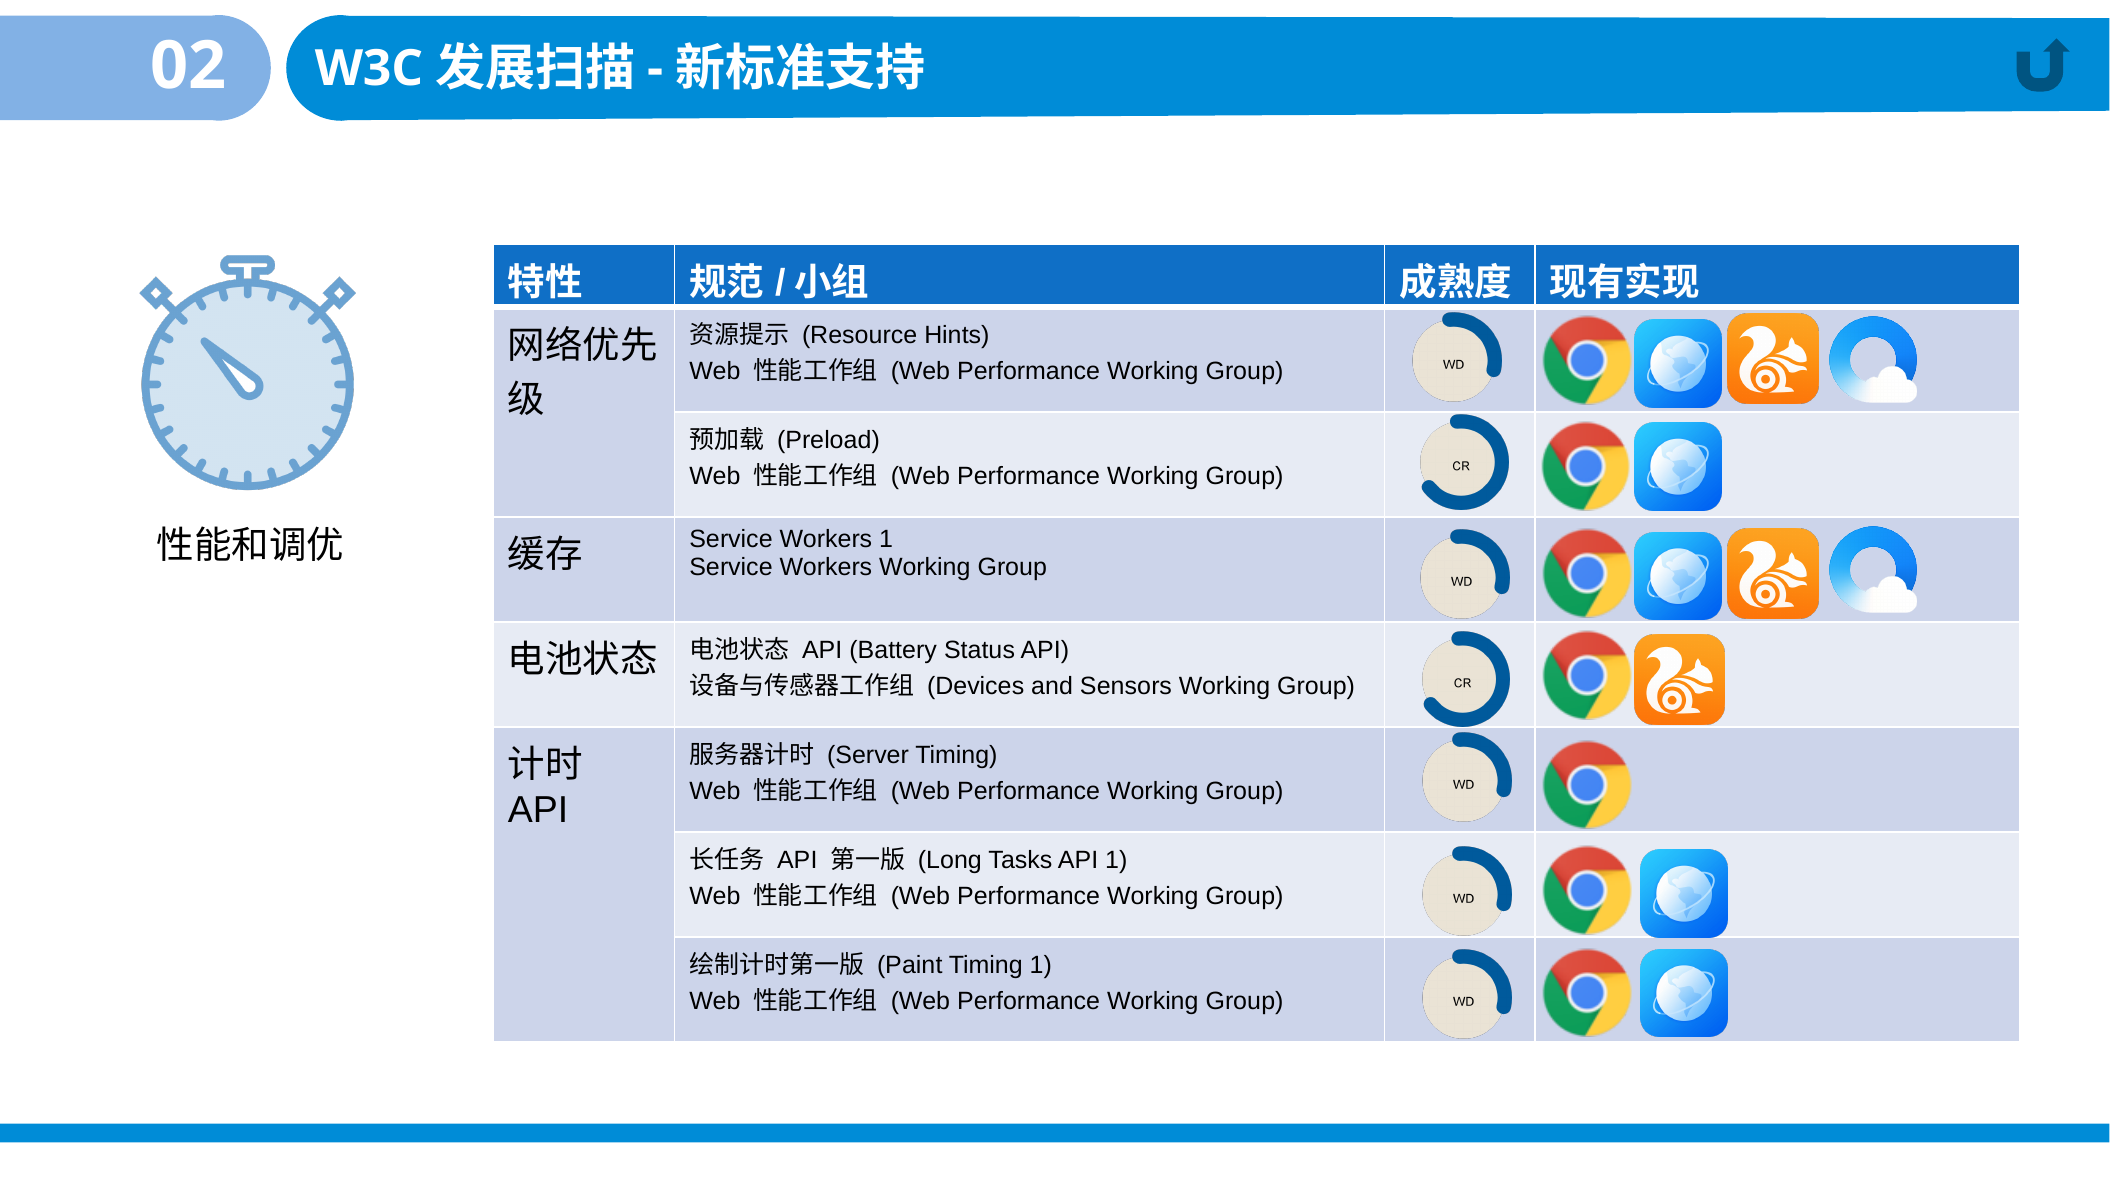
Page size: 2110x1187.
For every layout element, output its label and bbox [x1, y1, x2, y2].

picture [1540, 843, 1635, 938]
picture [1540, 313, 1722, 408]
picture [1727, 313, 1819, 404]
picture [1538, 419, 1633, 514]
picture [1540, 945, 1635, 1040]
picture [1829, 526, 1917, 613]
picture [1410, 526, 1515, 832]
picture [1402, 309, 1512, 513]
text_box [0, 15, 2110, 1143]
picture [1829, 315, 1917, 403]
picture [1634, 422, 1722, 511]
picture [1640, 949, 1728, 1037]
picture [1540, 526, 1722, 621]
picture [1640, 849, 1728, 938]
picture [129, 254, 367, 491]
picture [1540, 628, 1725, 725]
picture [1540, 738, 1635, 832]
picture [1411, 843, 1515, 1049]
picture [1727, 528, 1819, 619]
